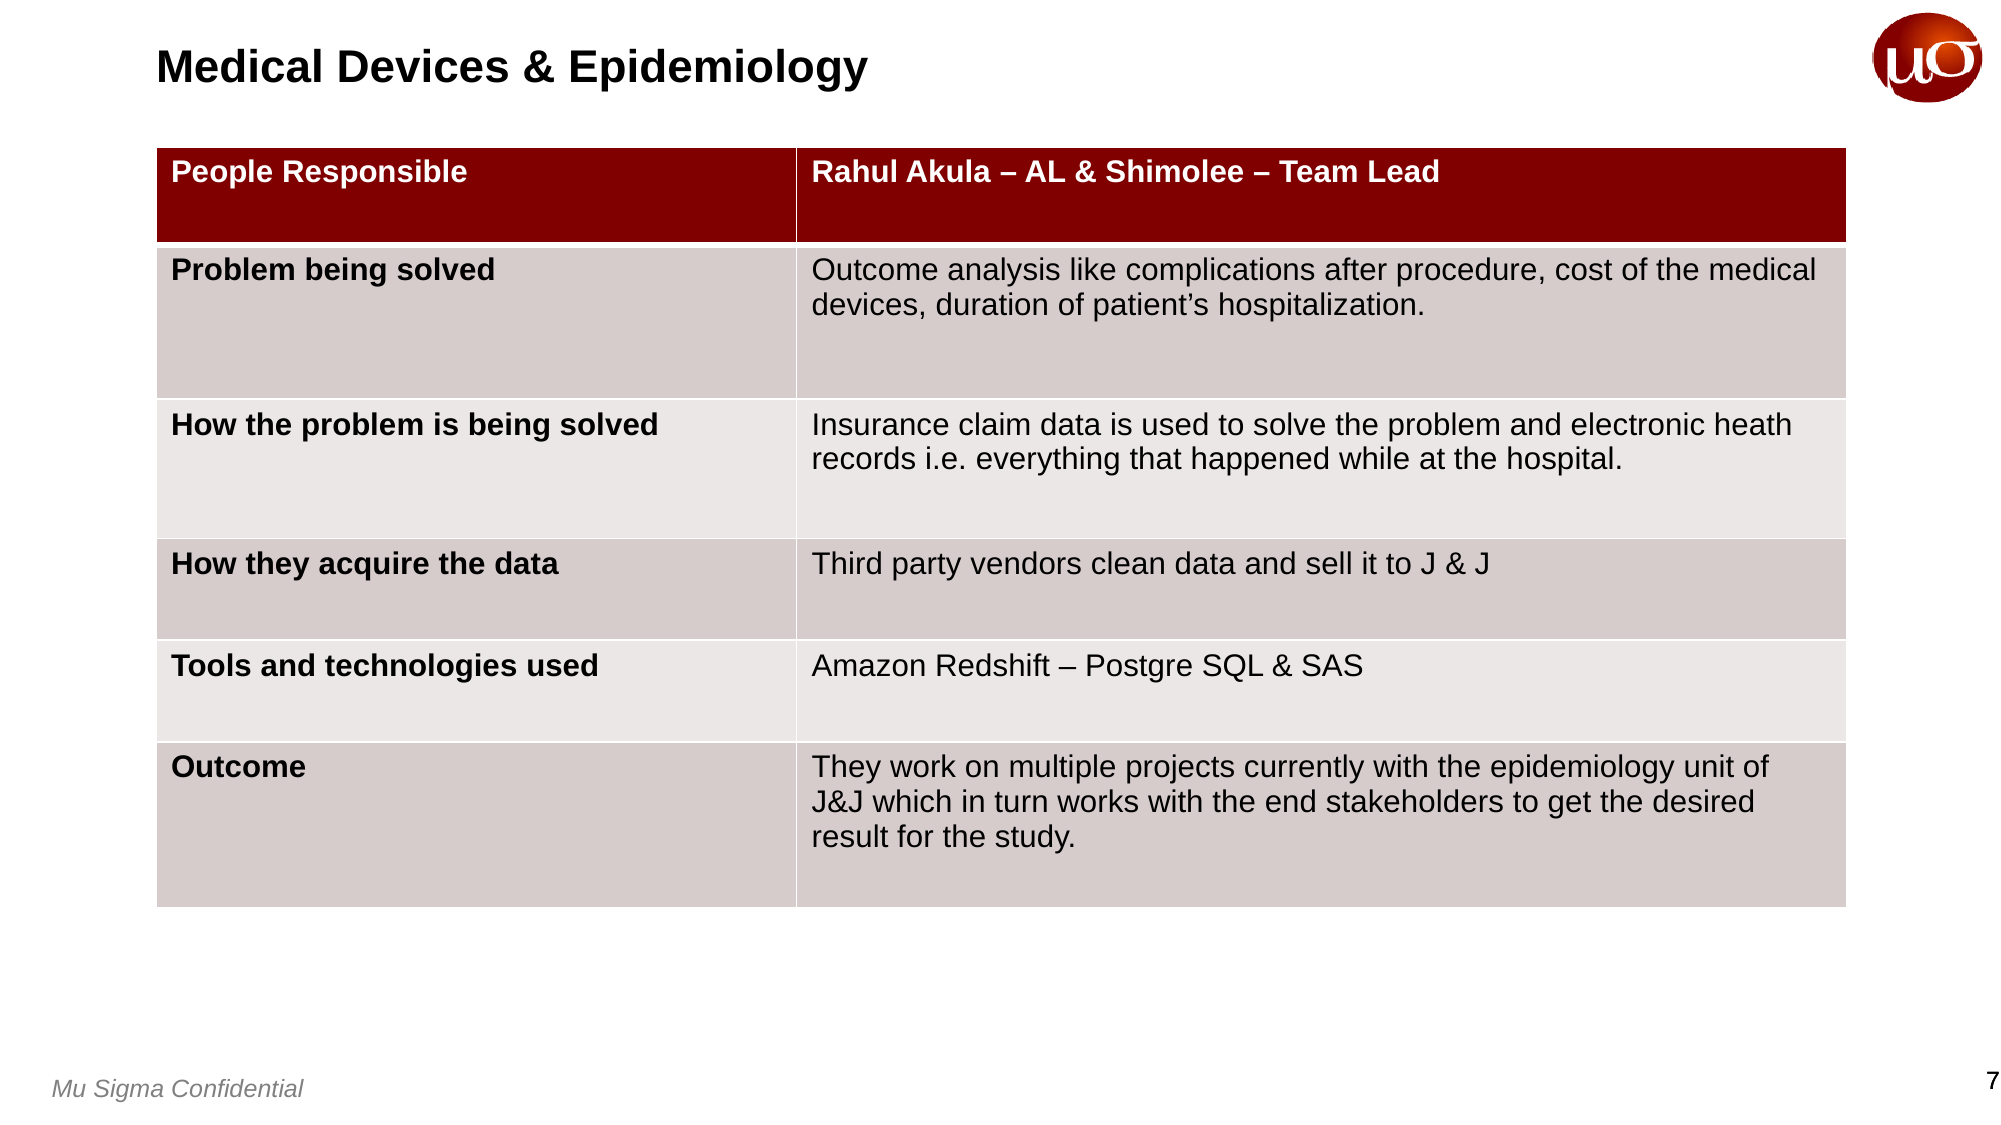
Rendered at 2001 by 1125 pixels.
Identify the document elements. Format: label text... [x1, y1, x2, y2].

table_cell Insurance claim data is used to solve the problem and electronic heath records i.e. everything that happened while at the hospital. [797, 400, 1846, 538]
table_header People Responsible [157, 148, 796, 242]
picture [1867, 12, 1988, 103]
table_cell How the problem is being solved [157, 400, 796, 538]
table_cell Tools and technologies used [157, 641, 796, 741]
table_cell Amazon Redshift – Postgre SQL & SAS [797, 641, 1846, 741]
table_cell Third party vendors clean data and sell it to J & J [797, 539, 1846, 639]
table_cell They work on multiple projects currently with the epidemiology unit of J&J which in turn works with the end stakeholders to get the desired result for the study. [797, 743, 1846, 907]
table_cell Outcome [157, 743, 796, 907]
title Medical Devices & Epidemiology [155, 30, 1678, 101]
table_cell How they acquire the data [157, 539, 796, 639]
table_cell Outcome analysis like complications after procedure, cost of the medical devices, duration of patient’s hospitalization. [797, 248, 1846, 398]
table_header Rahul Akula – AL & Shimolee – Team Lead [797, 148, 1846, 242]
table_cell Problem being solved [157, 248, 796, 398]
